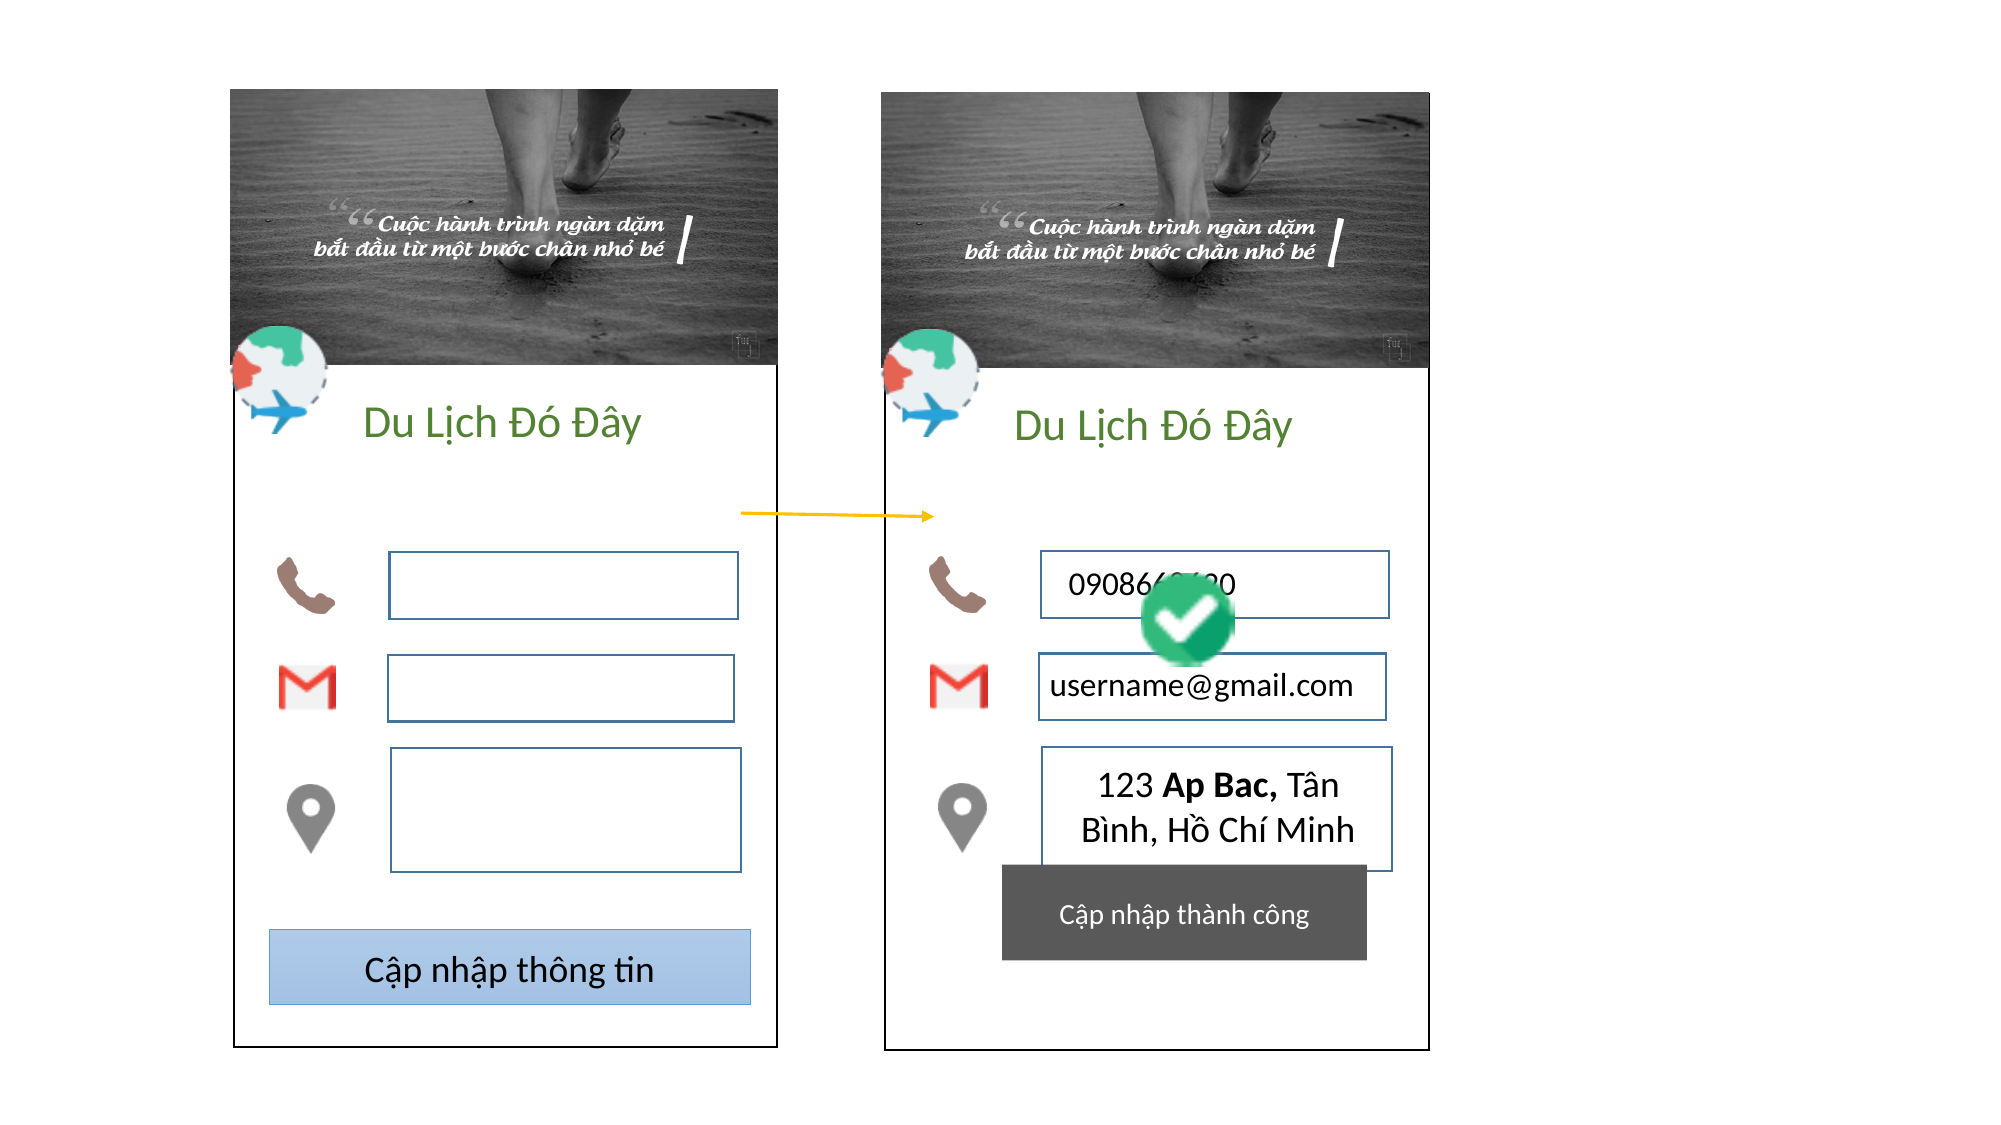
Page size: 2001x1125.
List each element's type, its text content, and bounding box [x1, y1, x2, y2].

text_box Cập nhập thông tin [269, 929, 751, 1005]
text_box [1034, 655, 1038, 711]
picture [223, 89, 778, 434]
text_box [1040, 550, 1390, 619]
text_box [388, 551, 739, 620]
picture [930, 658, 988, 716]
picture [277, 557, 335, 614]
picture [279, 659, 336, 717]
picture [927, 783, 998, 853]
text_box [884, 93, 1430, 1051]
picture [1141, 573, 1235, 667]
picture [874, 92, 1429, 437]
text_box [1038, 652, 1387, 721]
text_box [390, 747, 742, 873]
text_box Du Lịch Đó Đây [279, 384, 726, 454]
picture [929, 556, 986, 613]
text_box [740, 513, 935, 517]
text_box Du Lịch Đó Đây [930, 387, 1378, 458]
text_box [387, 654, 735, 723]
text_box [1041, 746, 1393, 872]
text_box [233, 365, 778, 1048]
picture [276, 784, 346, 854]
text_box Cập nhập thành công [1001, 864, 1368, 961]
